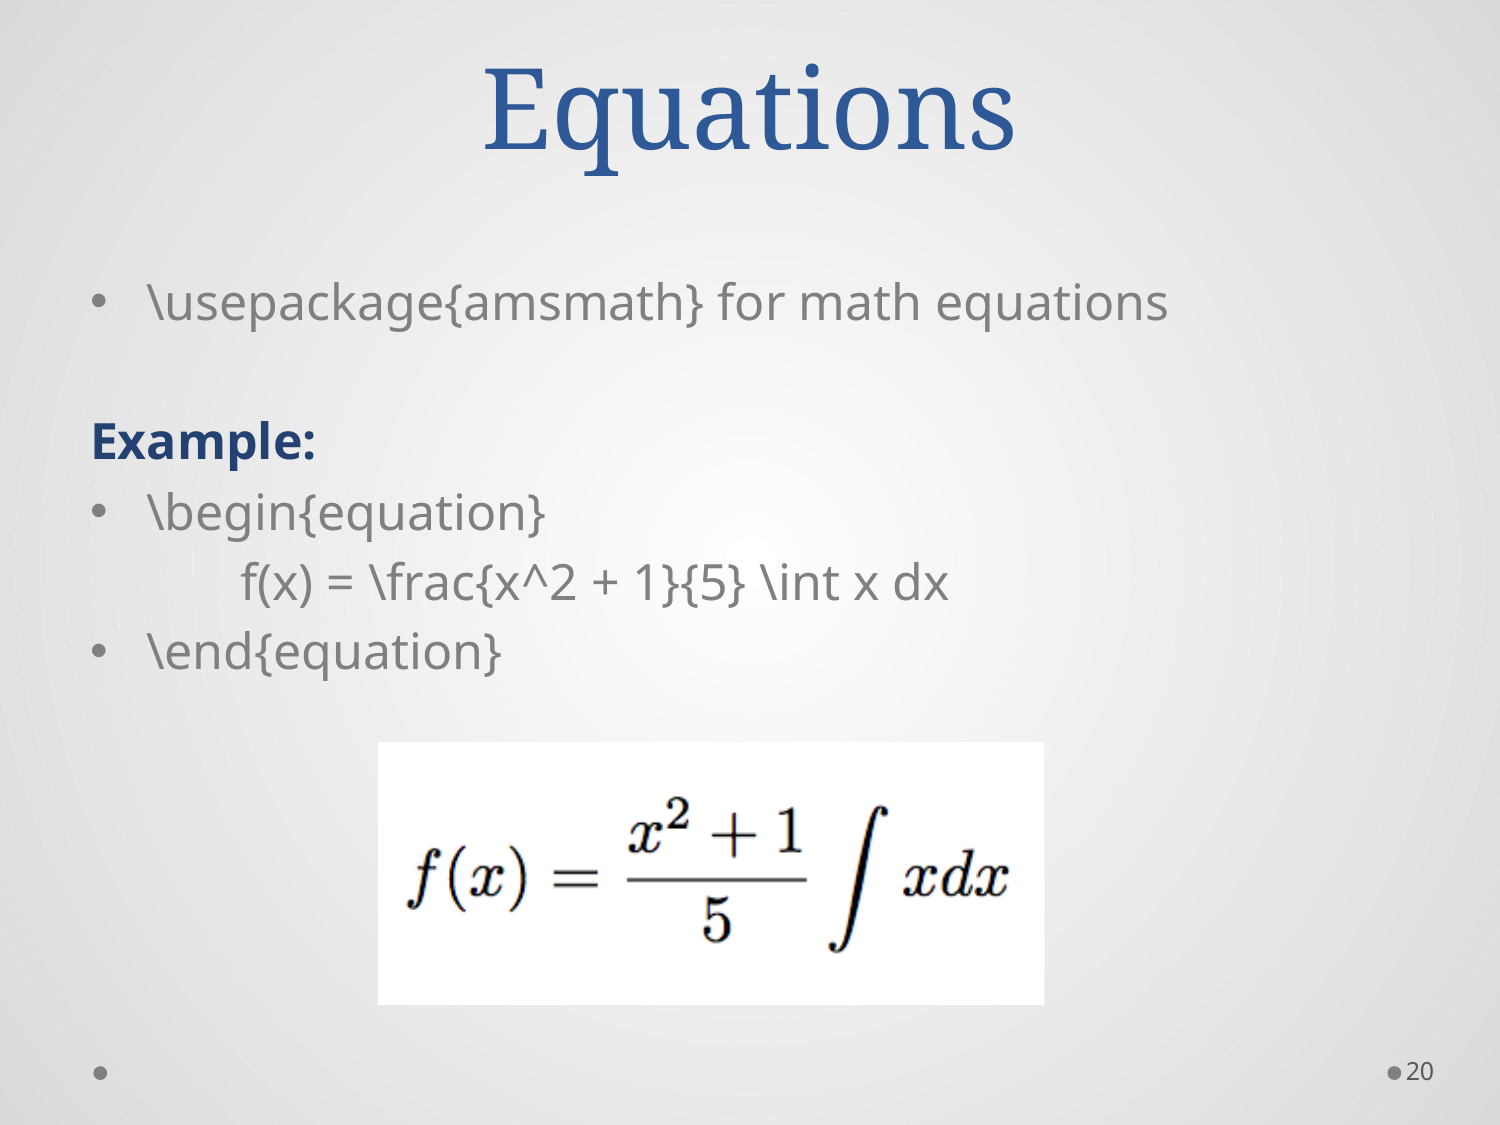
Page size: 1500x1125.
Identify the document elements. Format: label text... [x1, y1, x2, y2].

title Equations [75, 13, 1425, 180]
slide_number 19 [1401, 1042, 1494, 1103]
picture [377, 742, 1045, 1006]
list \usepackage{amsmath} for math equations Example: \begin{equation} f(x) = \frac{x^2 + 1}{5} \int x dx \end{equation} [75, 262, 1425, 1005]
